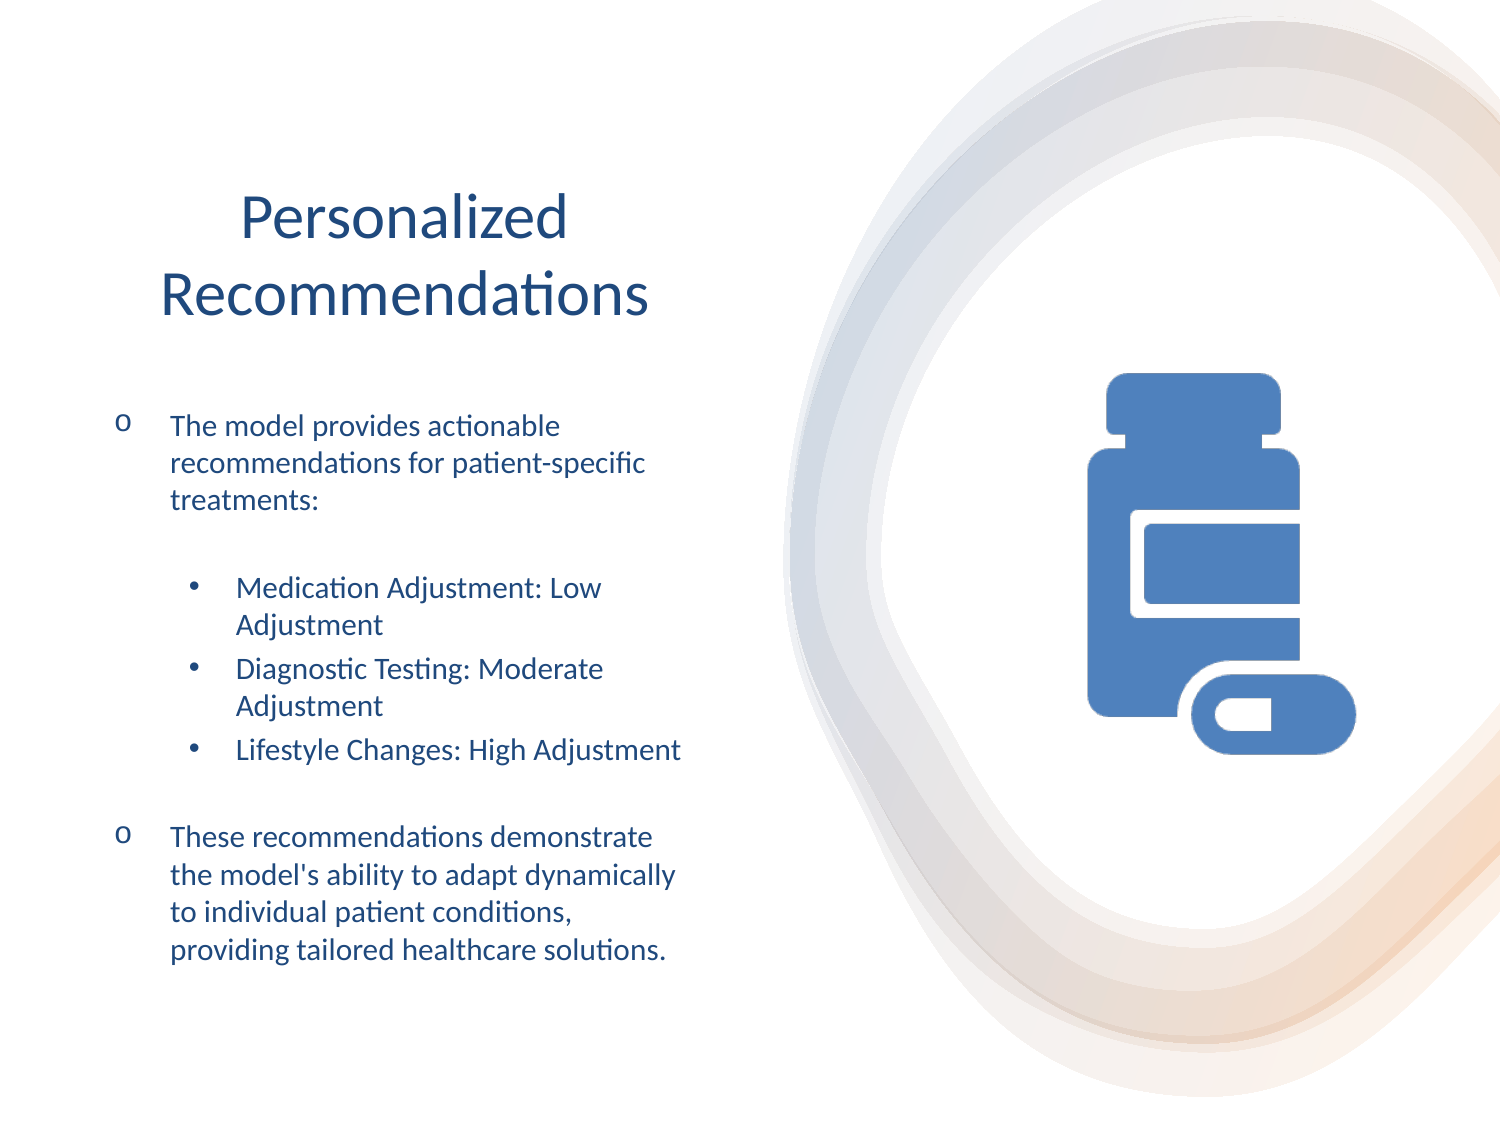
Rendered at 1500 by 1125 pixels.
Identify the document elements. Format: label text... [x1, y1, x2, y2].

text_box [783, 0, 1500, 1097]
list The model provides actionable recommendations for patient-specific treatments: Medication Adjustment: Low Adjustment Diagnostic Testing: Moderate Adjustment Lifestyle Changes: High Adjustment These recommendations demonstrate the model's ability to adapt dynamically to individual patient conditions, providing tailored healthcare solutions. [98, 397, 712, 995]
picture [996, 338, 1448, 790]
text_box [0, 0, 1500, 1125]
title Personalized Recommendations [98, 131, 712, 371]
